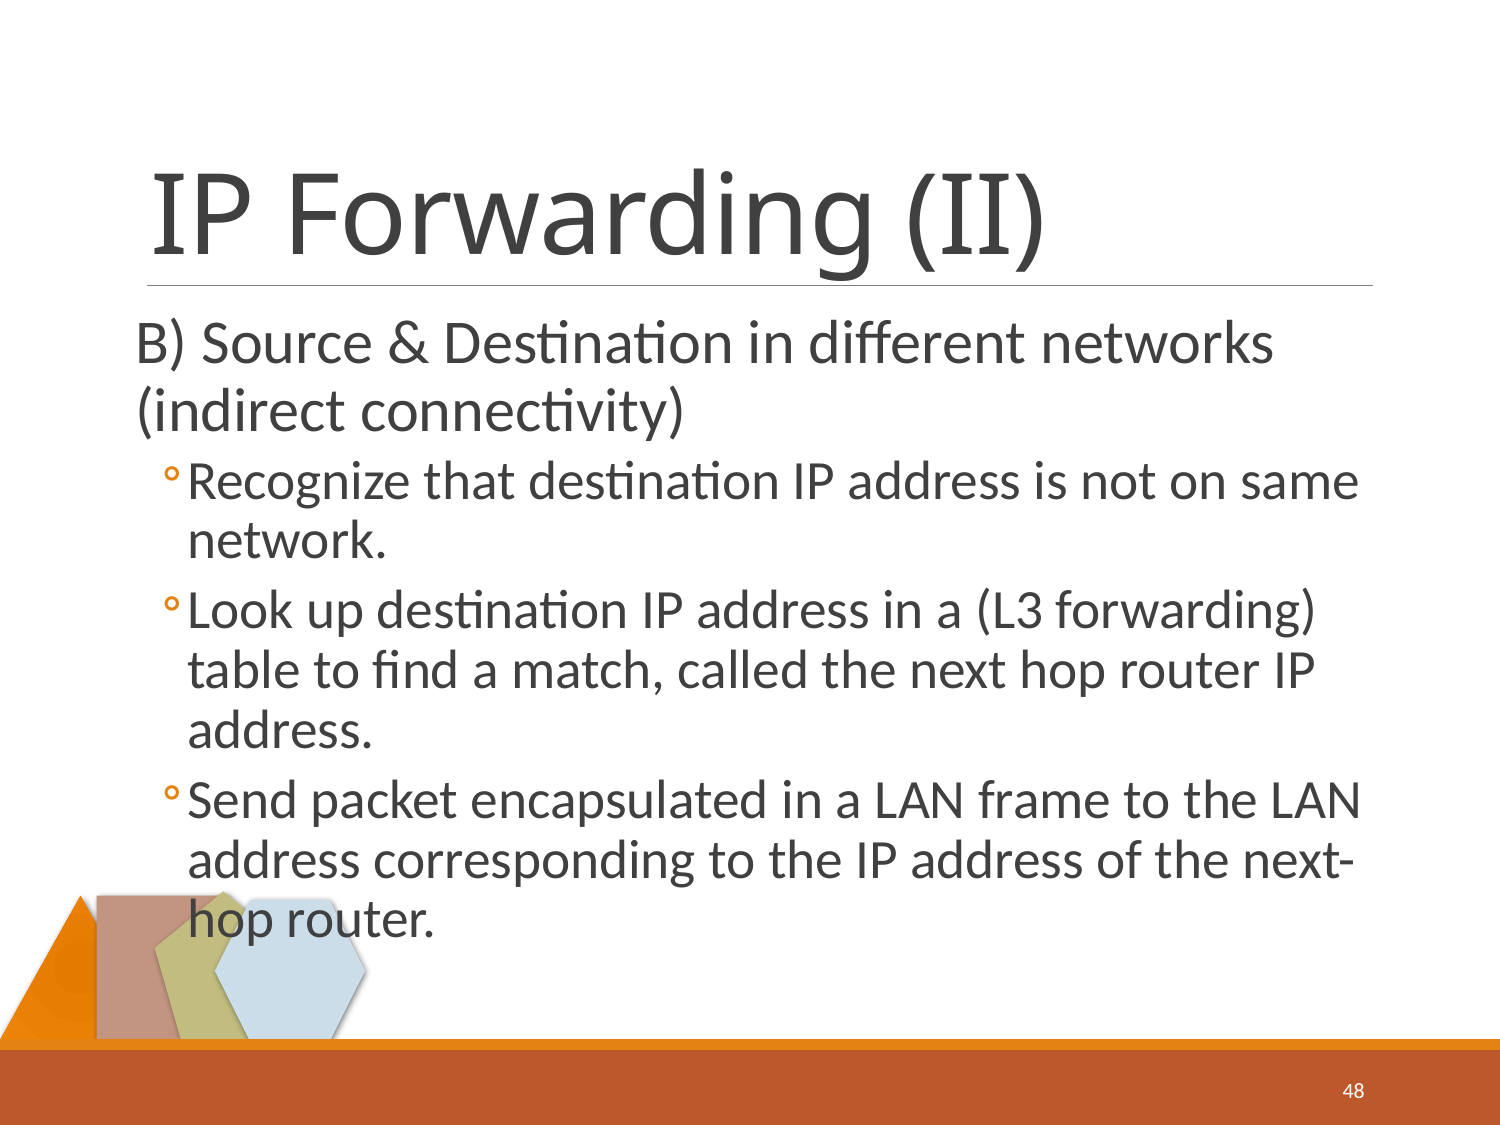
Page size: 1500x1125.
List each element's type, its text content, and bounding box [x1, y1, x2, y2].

title IP Forwarding (II) [135, 47, 1373, 285]
list B) Source & Destination in different networks (indirect connectivity) Recognize that destination IP address is not on same network. Look up destination IP address in a (L3 forwarding) table to find a match, called the next hop router IP address. Send packet encapsulated in a LAN frame to the LAN address corresponding to the IP address of the next-hop router. [135, 302, 1373, 963]
slide_number 48 [1218, 1059, 1380, 1120]
